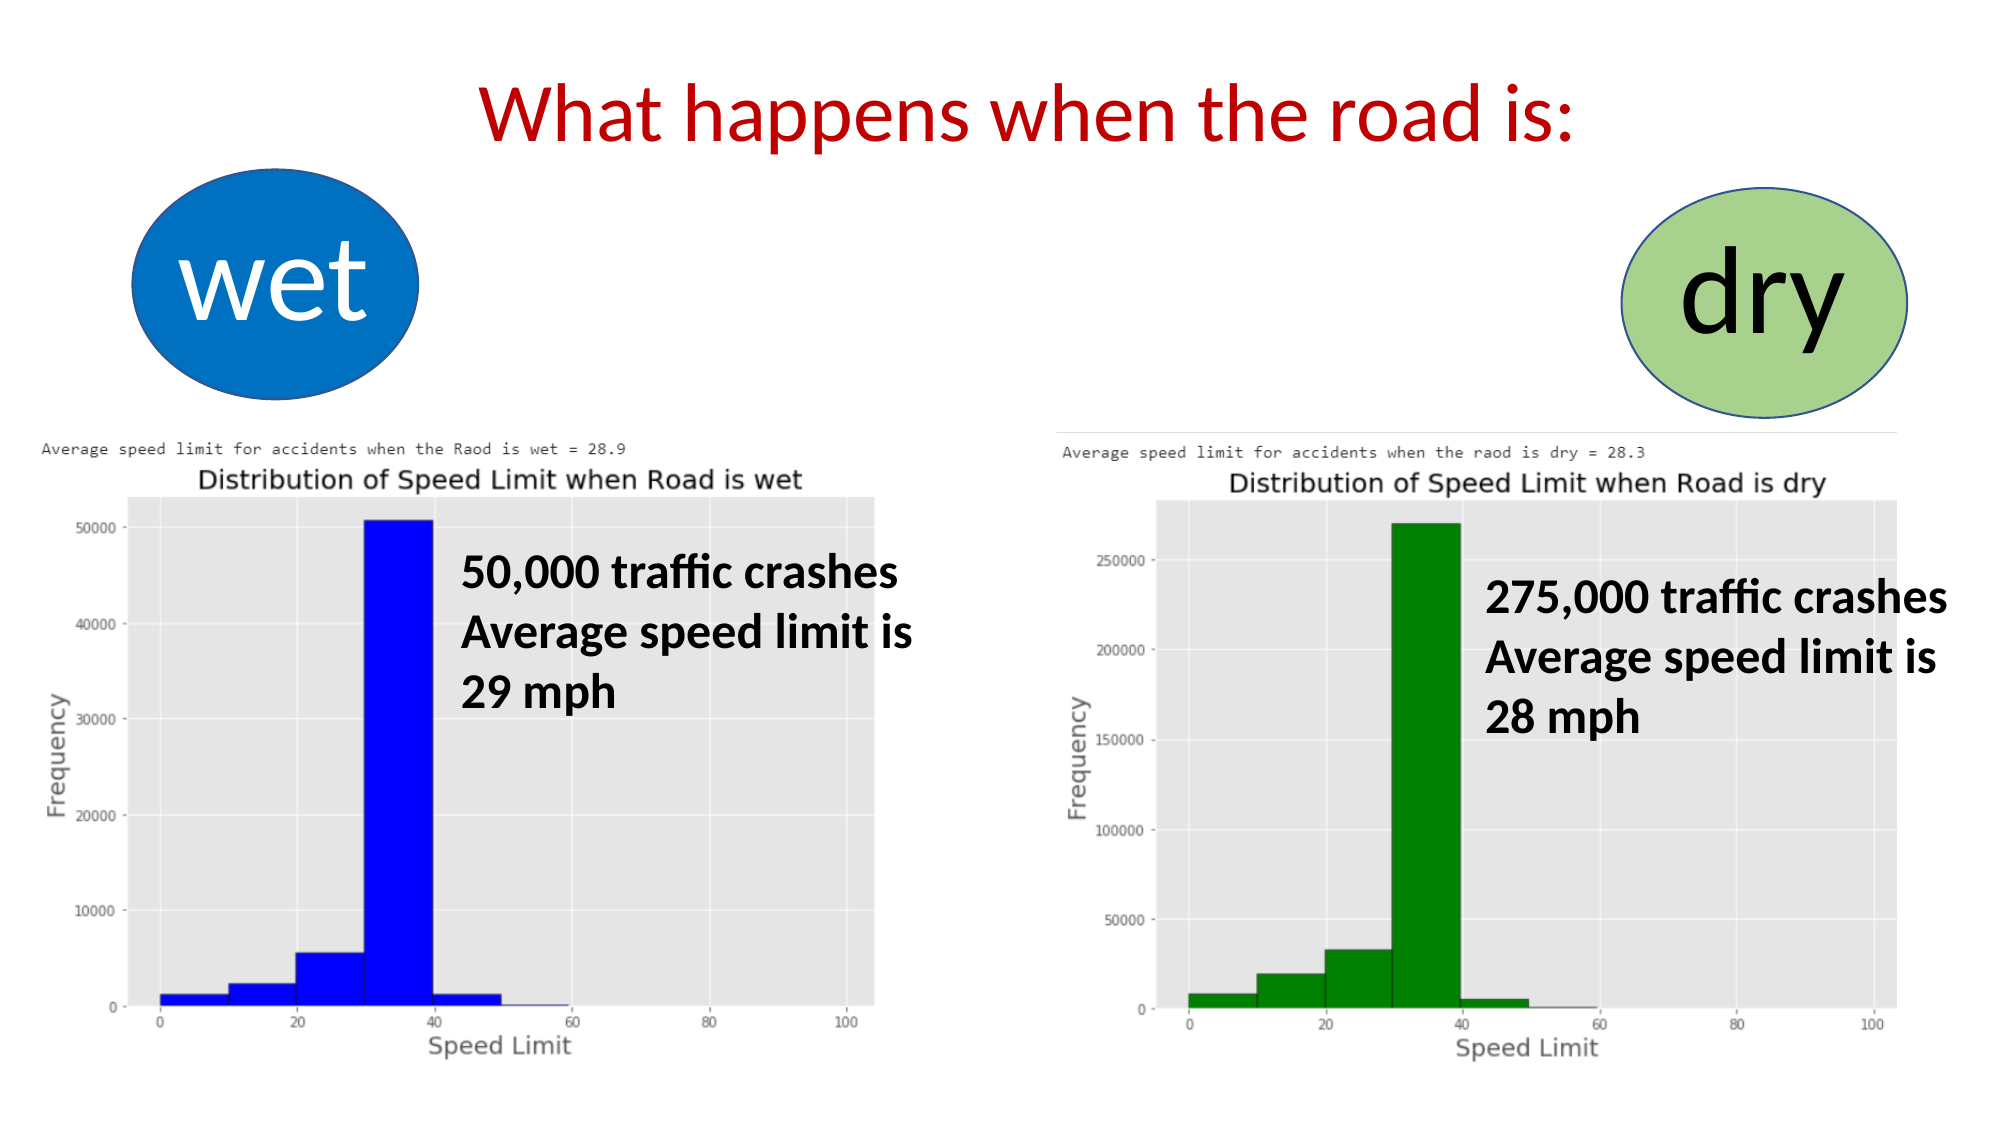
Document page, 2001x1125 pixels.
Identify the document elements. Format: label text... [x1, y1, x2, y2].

text_box [197, 168, 354, 187]
text_box [1695, 186, 1833, 201]
picture [16, 436, 876, 1075]
text_box dry [1664, 201, 1938, 366]
picture [1038, 432, 1897, 1075]
text_box [1620, 219, 1886, 419]
text_box What happens when the road is: [407, 50, 1649, 165]
text_box [131, 211, 420, 401]
text_box 275,000 traffic crashes Average speed limit is 28 mph [1897, 556, 1974, 752]
text_box 50,000 traffic crashes Average speed limit is 29 mph [876, 531, 943, 727]
text_box wet [163, 187, 388, 353]
